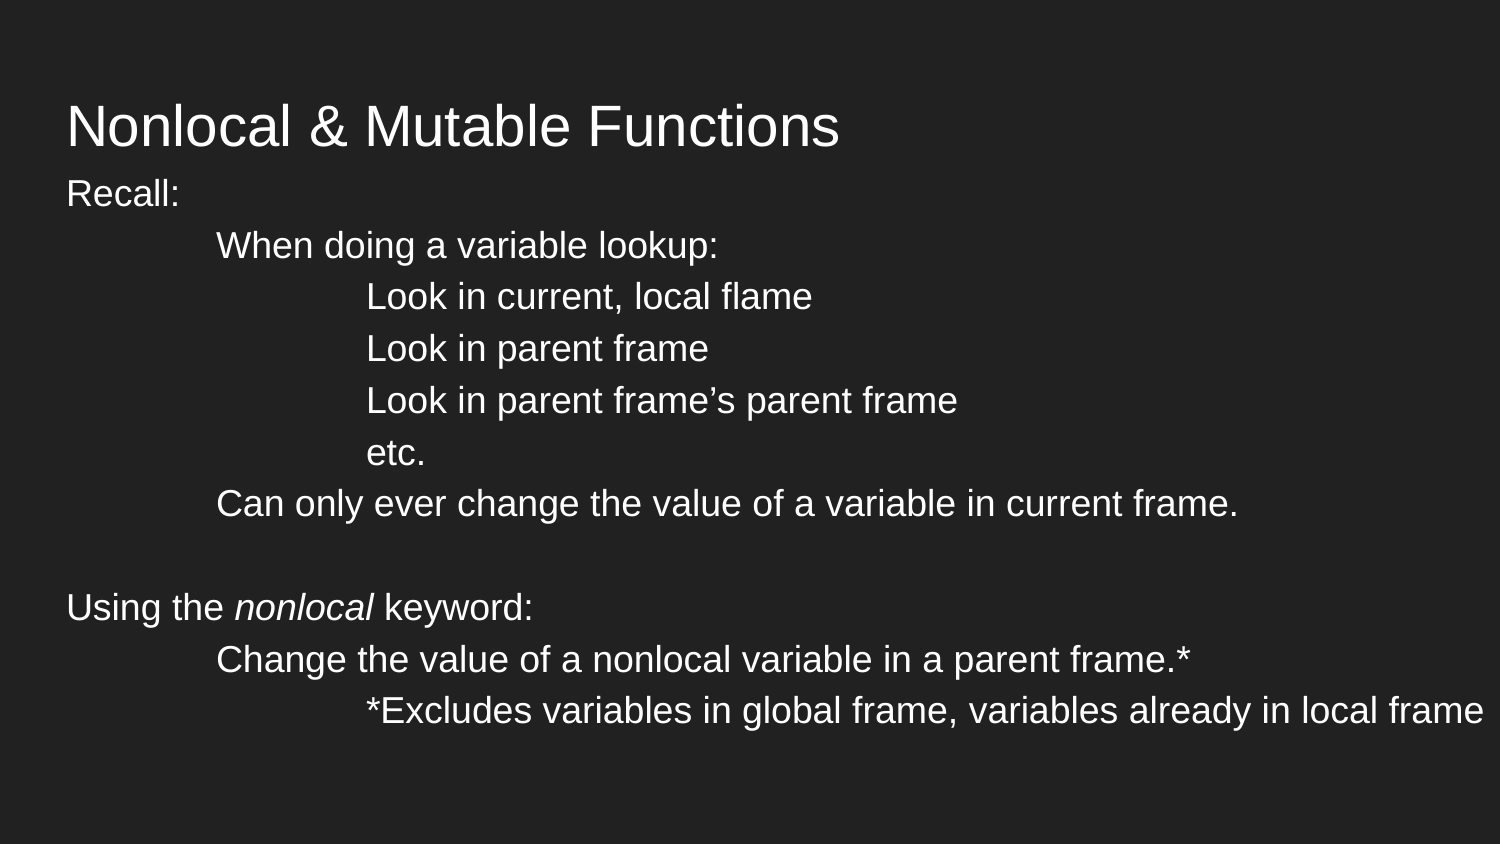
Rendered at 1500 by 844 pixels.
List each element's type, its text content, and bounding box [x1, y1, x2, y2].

list Recall: When doing a variable lookup: Look in current, local flame Look in parent frame Look in parent frame’s parent frame etc. Can only ever change the value of a variable in current frame. Using the nonlocal keyword: Change the value of a nonlocal variable in a parent frame.* *Excludes variables in global frame, variables already in local frame Mutable function: function that uses non-local [51, 147, 1500, 775]
title Nonlocal & Mutable Functions [51, 72, 1449, 147]
